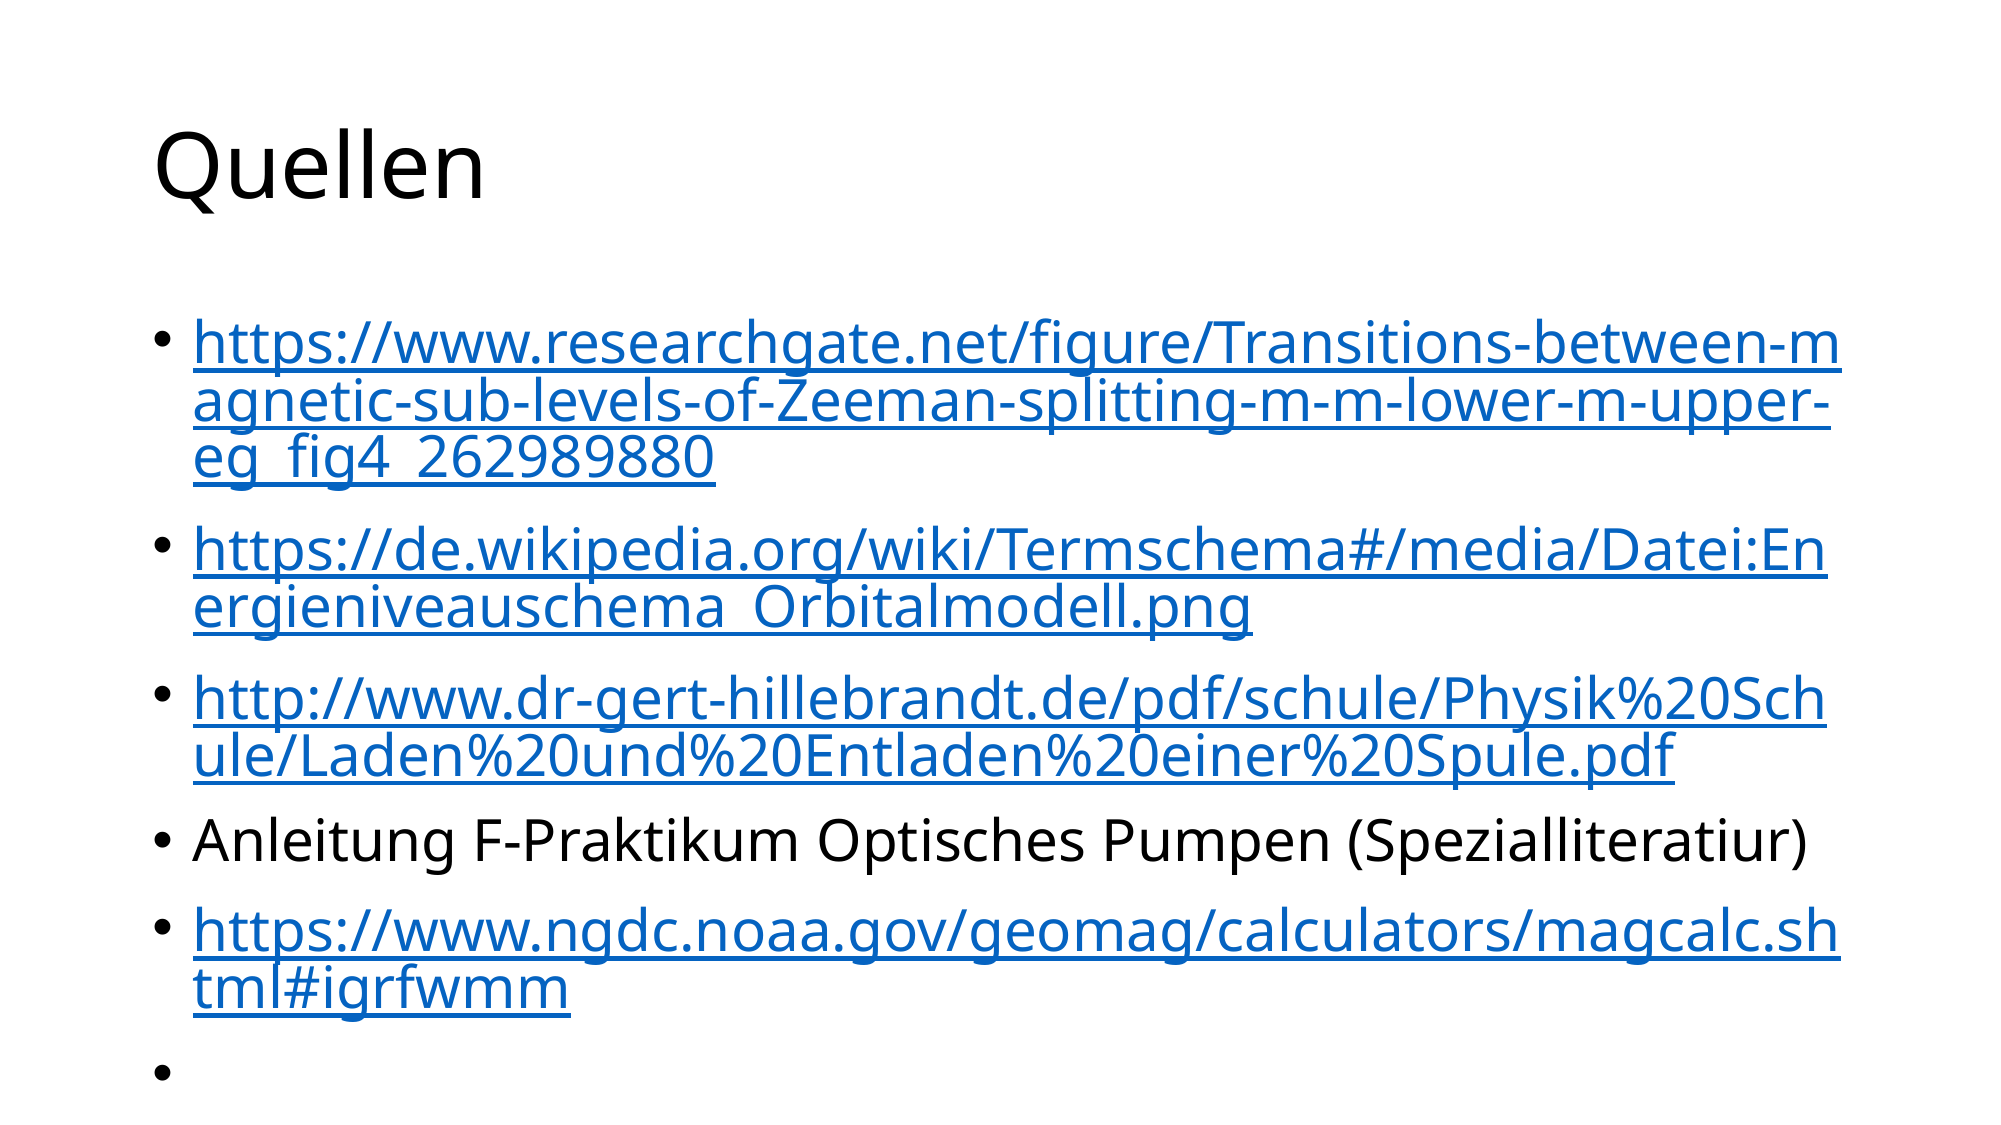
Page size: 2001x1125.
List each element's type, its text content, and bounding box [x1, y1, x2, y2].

list https://www.researchgate.net/figure/Transitions-between-magnetic-sub-levels-of-Zeeman-splitting-m-m-lower-m-upper-eg_fig4_262989880 https://de.wikipedia.org/wiki/Termschema#/media/Datei:Energieniveauschema_Orbitalmodell.png http://www.dr-gert-hillebrandt.de/pdf/schule/Physik%20Schule/Laden%20und%20Entladen%20einer%20Spule.pdf Anleitung F-Praktikum Optisches Pumpen (Spezialliteratiur) https://www.ngdc.noaa.gov/geomag/calculators/magcalc.shtml#igrfwmm [137, 299, 1863, 1014]
title Quellen [137, 59, 1863, 278]
